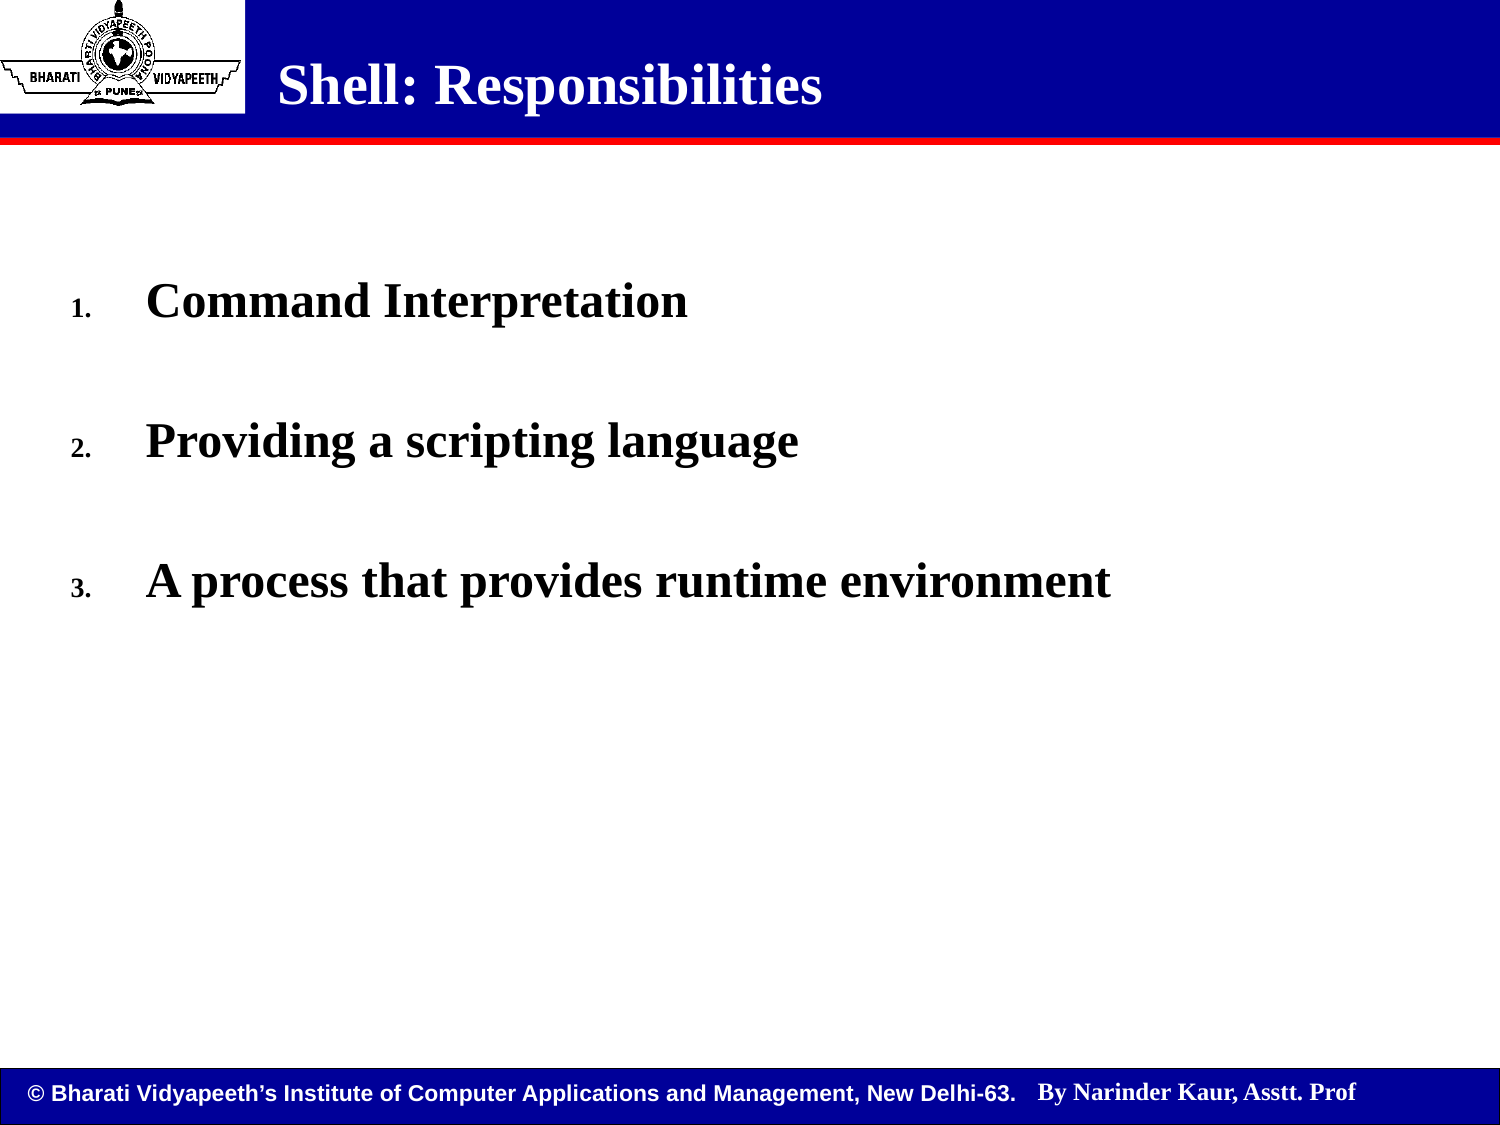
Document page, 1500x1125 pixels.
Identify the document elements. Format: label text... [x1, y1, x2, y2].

picture [0, 0, 241, 106]
list Command Interpretation Providing a scripting language A process that provides runtime environment [70, 266, 1500, 1125]
title Shell: Responsibilities [262, 24, 1288, 138]
